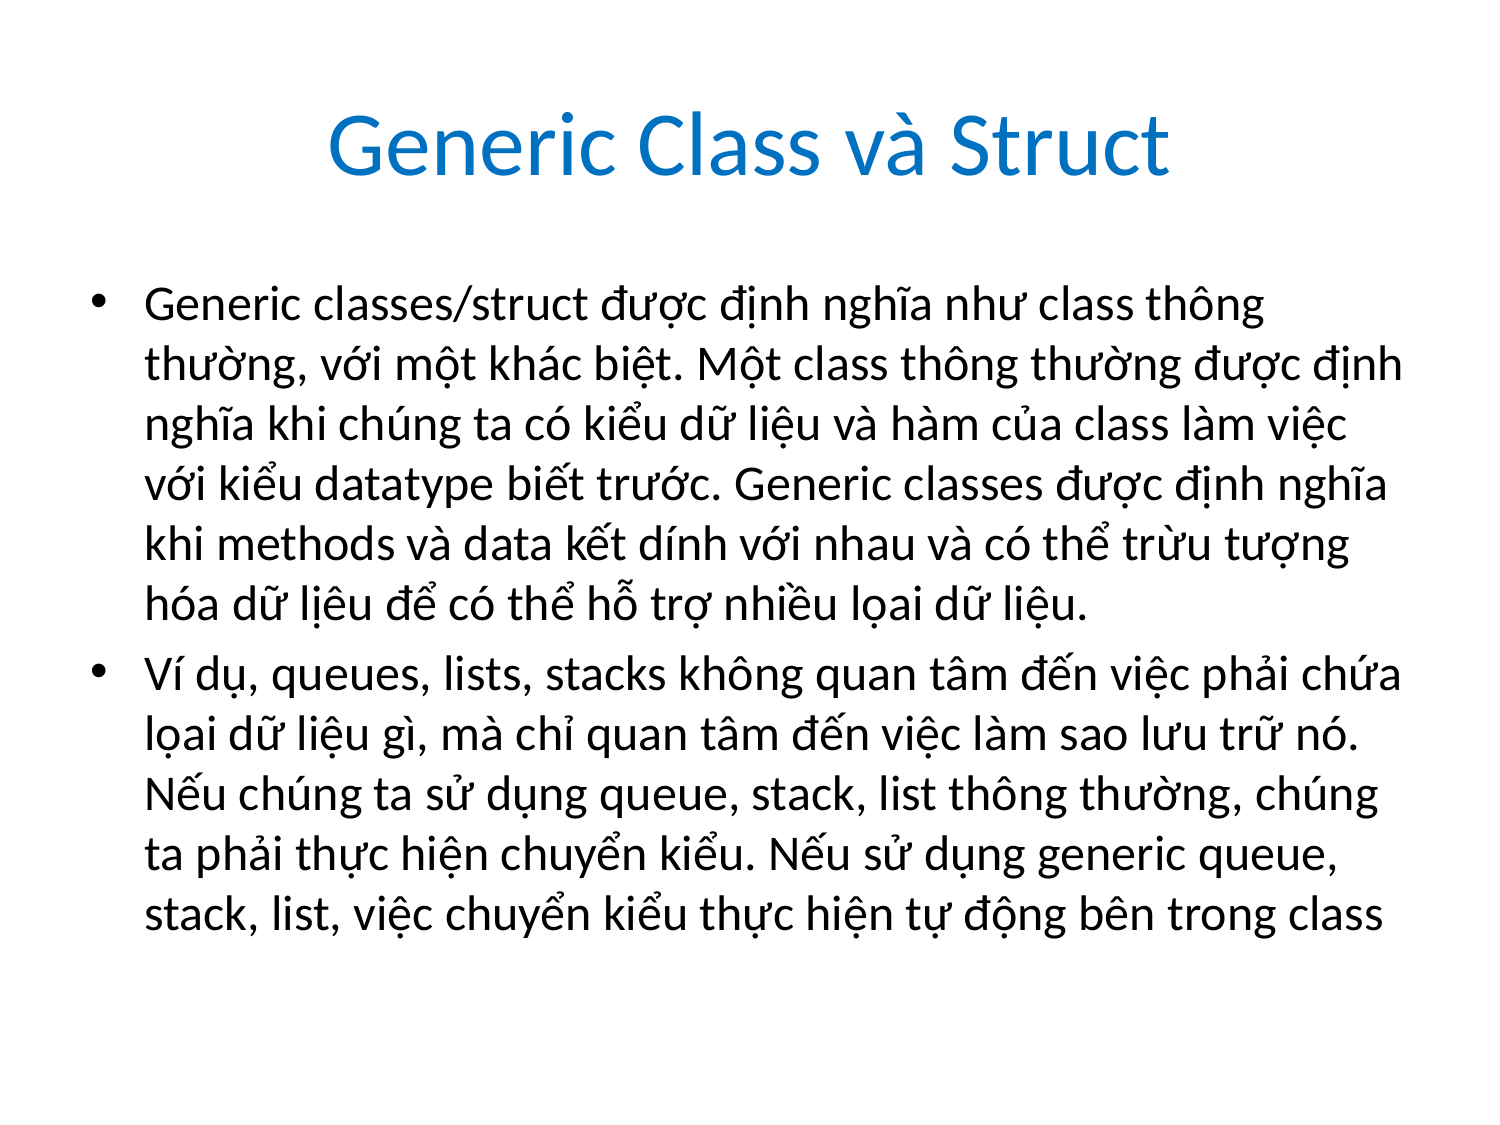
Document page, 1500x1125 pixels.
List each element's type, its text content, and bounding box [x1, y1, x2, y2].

list Generic classes/struct được định nghĩa như class thông thường, với một khác biệt. Một class thông thường được định nghĩa khi chúng ta có kiểu dữ liệu và hàm của class làm việc với kiểu datatype biết trước. Generic classes được định nghĩa khi methods và data kết dính với nhau và có thể trừu tượng hóa dữ lịêu để có thể hỗ trợ nhiều lọai dữ liệu. Ví dụ, queues, lists, stacks không quan tâm đến việc phải chứa lọai dữ liệu gì, mà chỉ quan tâm đến việc làm sao lưu trữ nó. Nếu chúng ta sử dụng queue, stack, list thông thường, chúng ta phải thực hiện chuyển kiểu. Nếu sử dụng generic queue, stack, list, việc chuyển kiểu thực hiện tự động bên trong class [75, 262, 1425, 1005]
title Generic Class và Struct [75, 45, 1425, 233]
